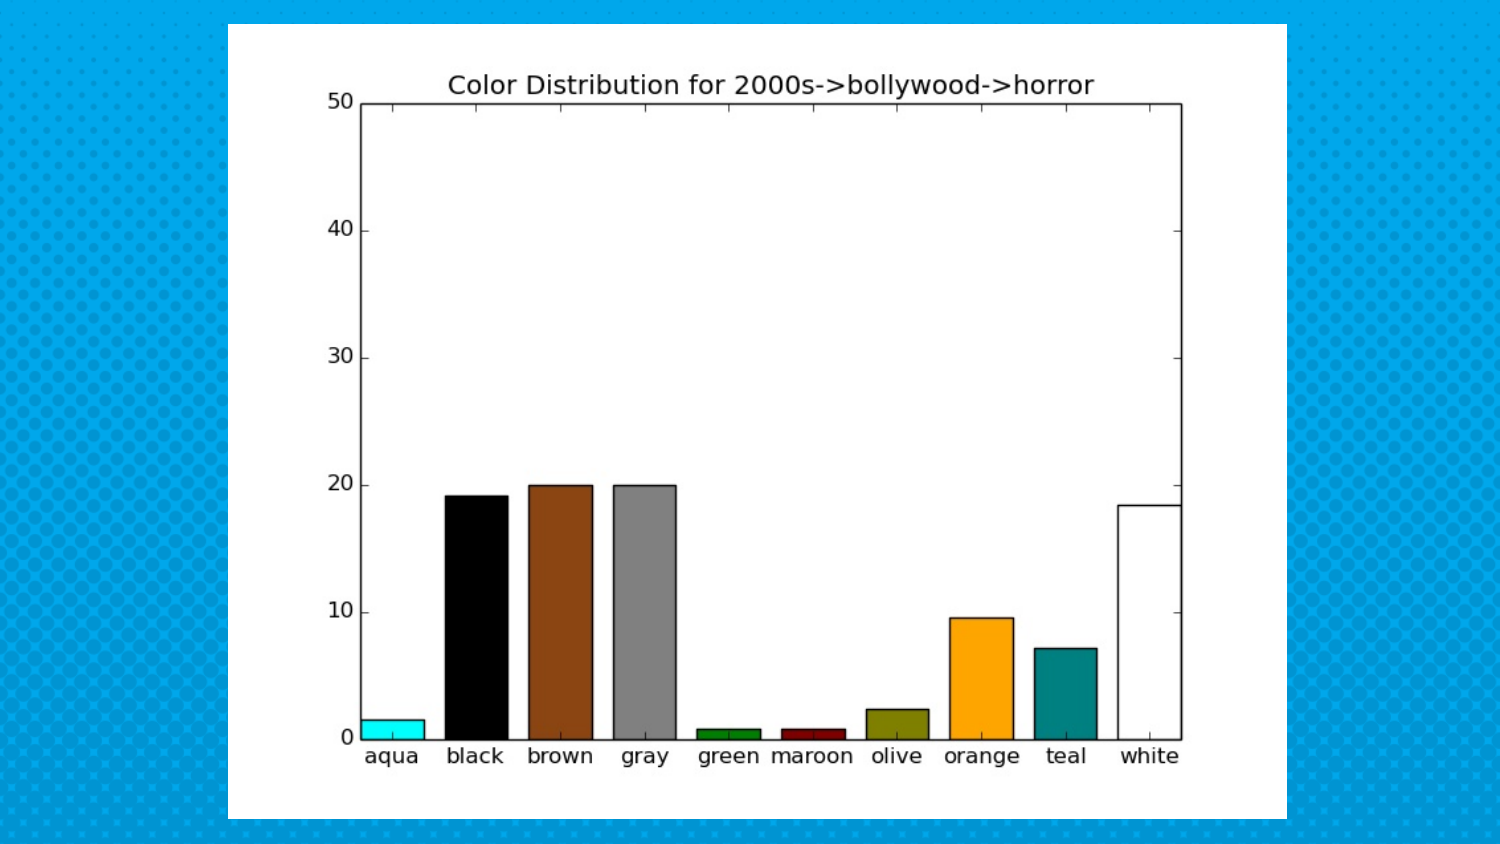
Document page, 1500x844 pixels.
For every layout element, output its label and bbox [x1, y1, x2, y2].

picture [229, 25, 1286, 818]
